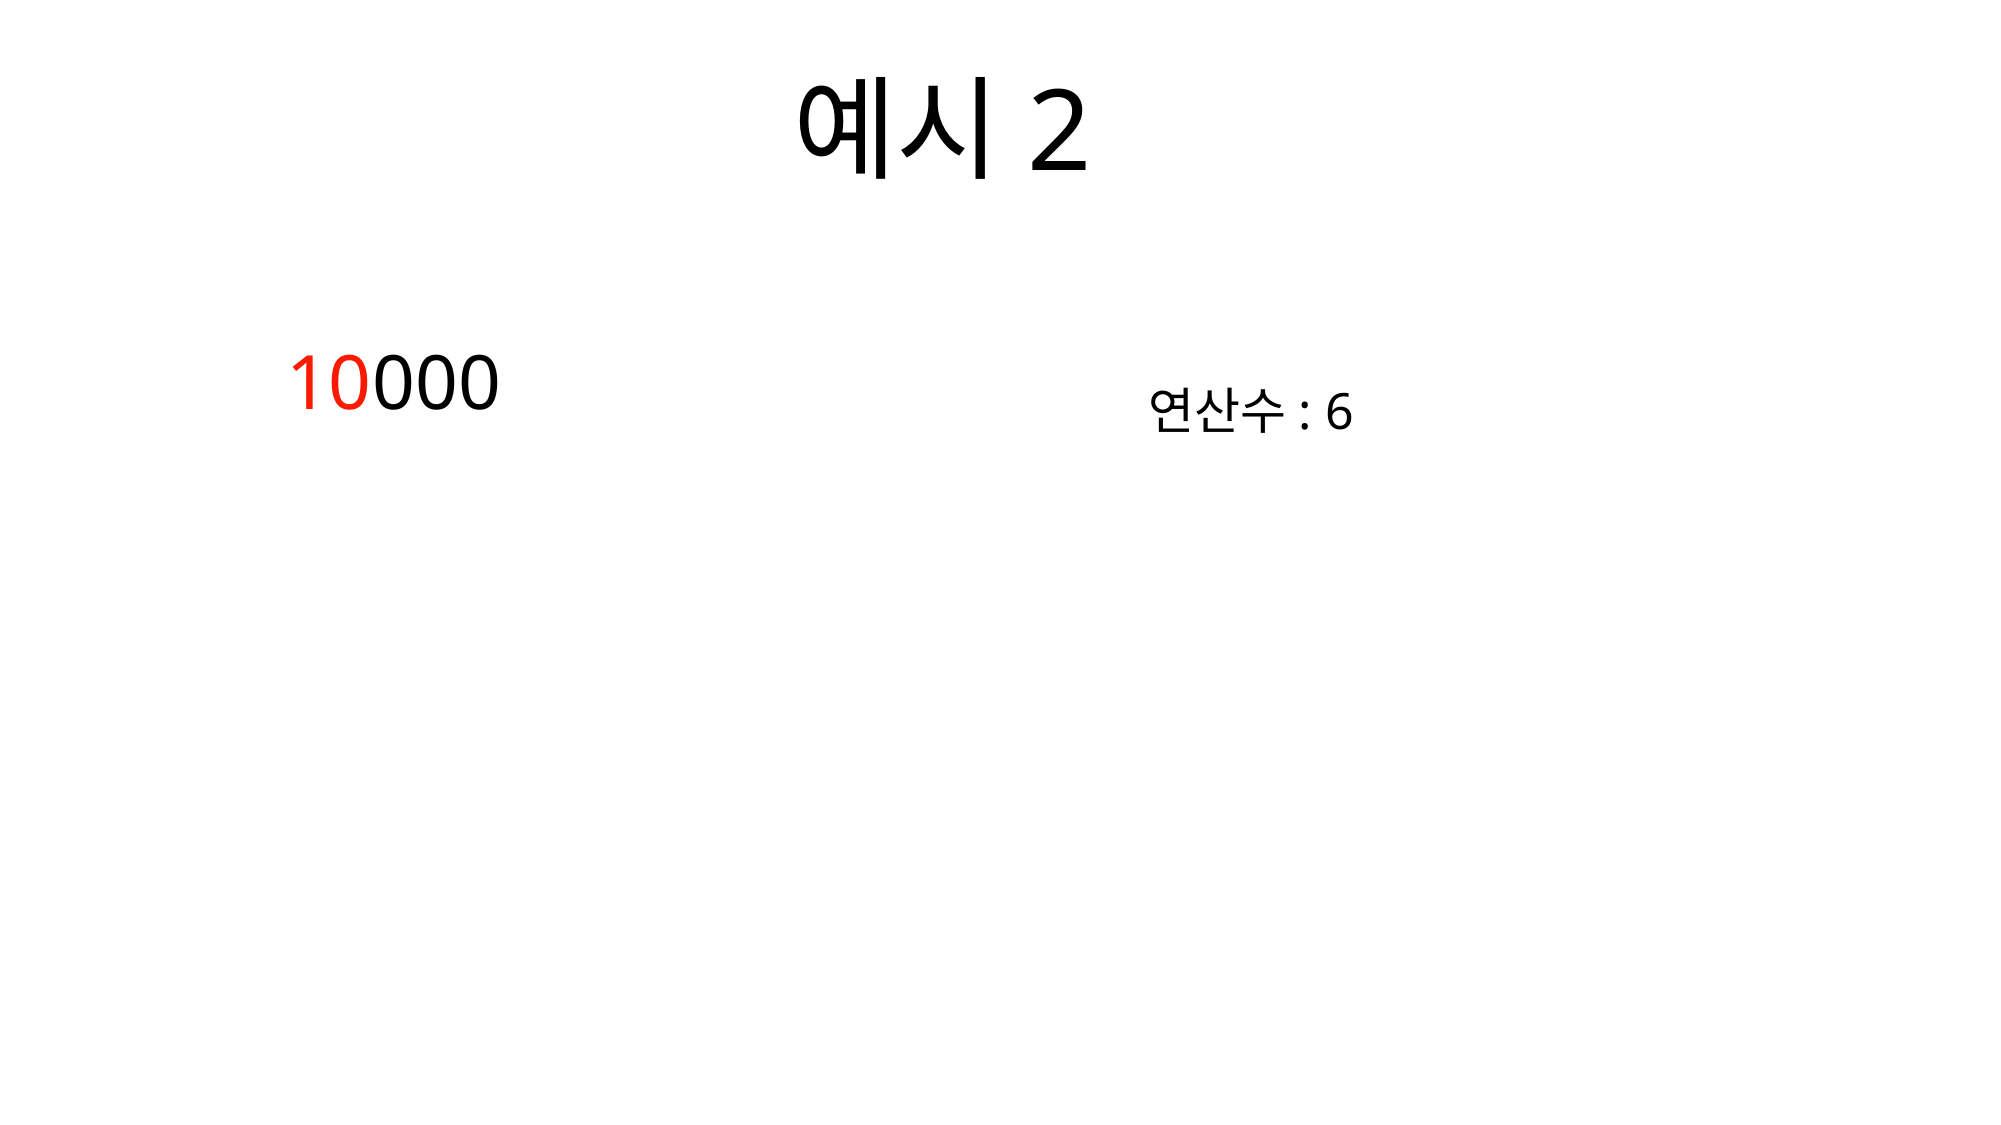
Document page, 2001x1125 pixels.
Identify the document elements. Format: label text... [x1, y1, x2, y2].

text_box 10000 [173, 326, 614, 432]
text_box 예시2 [278, 50, 1607, 201]
text_box 연산수: 6 [1134, 372, 1605, 448]
